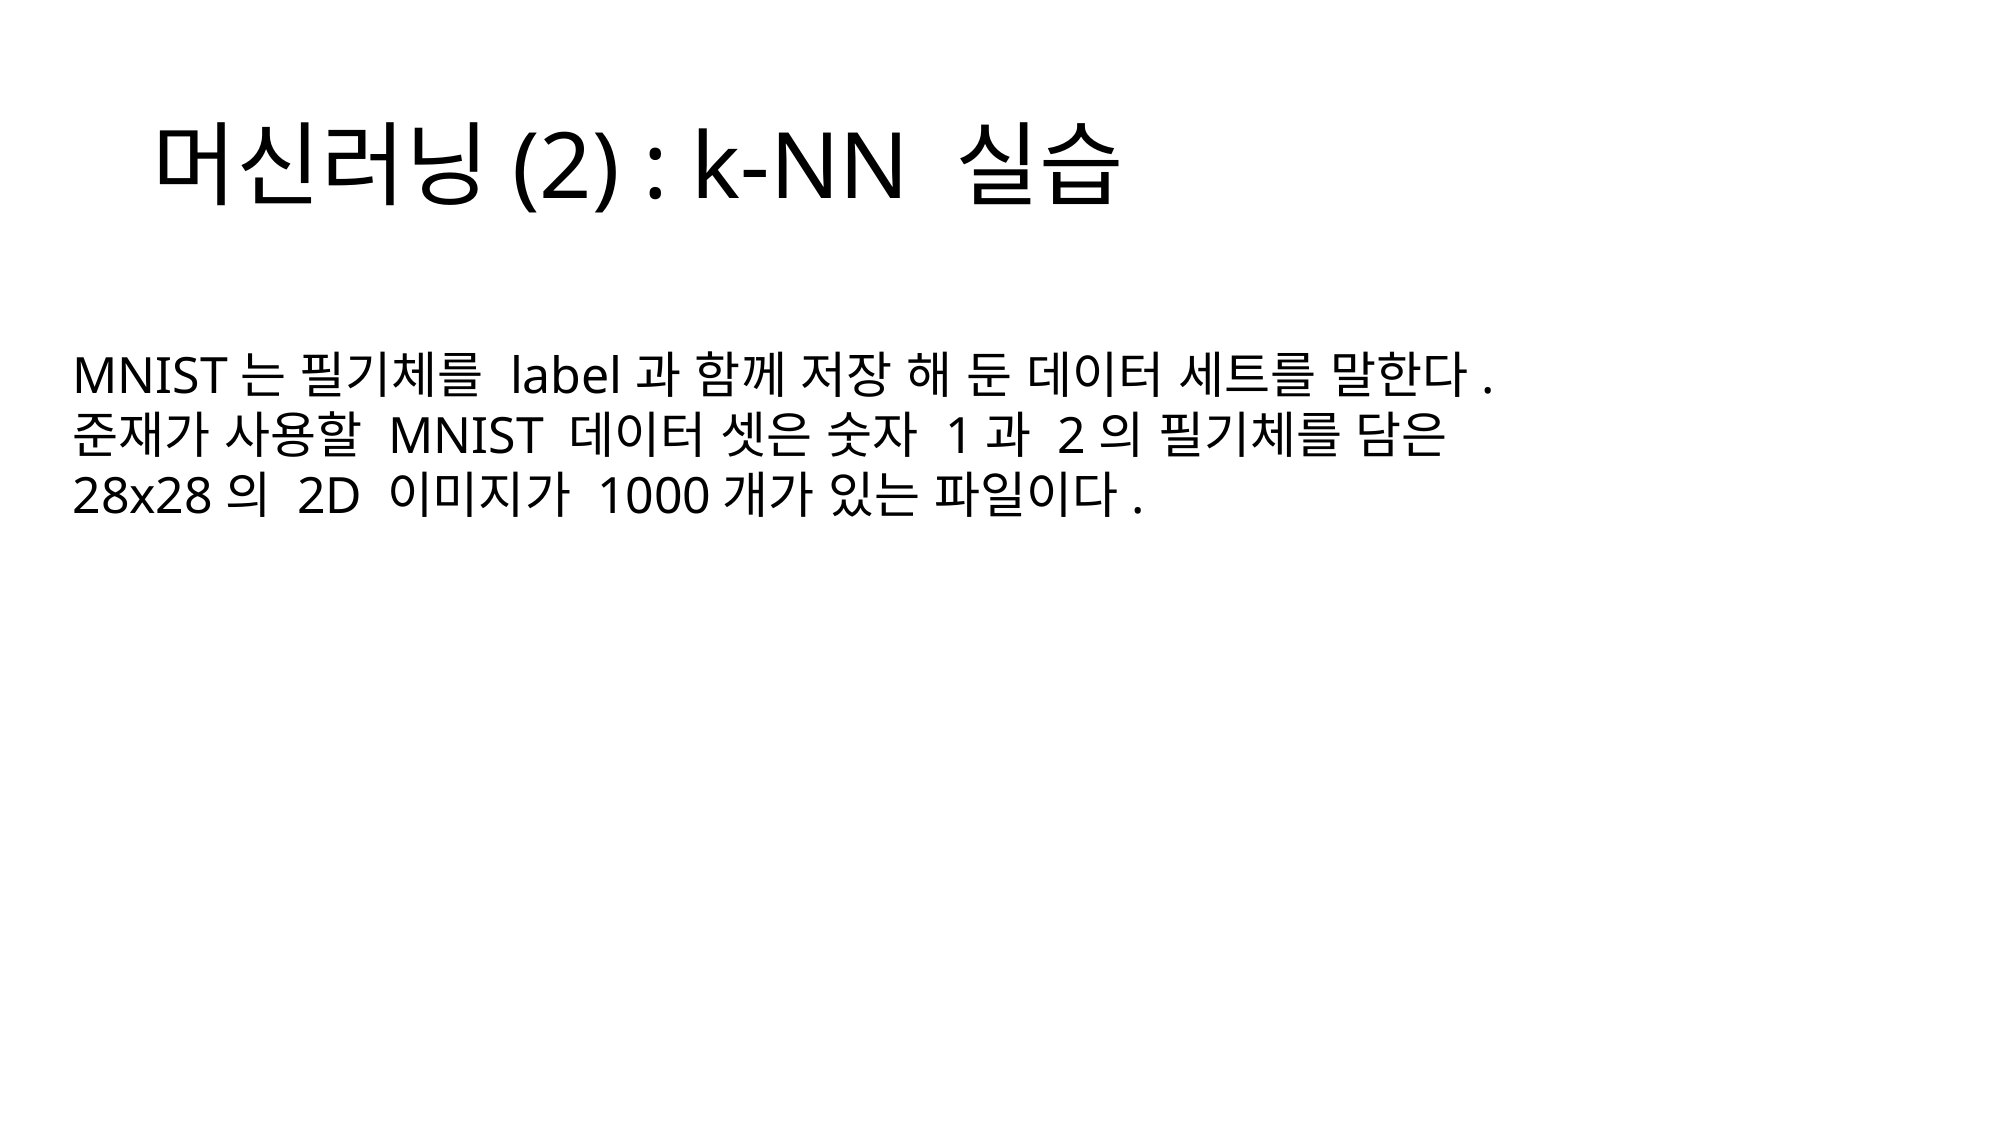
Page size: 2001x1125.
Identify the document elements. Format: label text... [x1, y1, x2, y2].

text_box MNIST는 필기체를 label과 함께 저장 해 둔 데이터 세트를 말한다. 준재가 사용할 MNIST 데이터 셋은 숫자 1과 2의 필기체를 담은 28x28의 2D 이미지가 1000개가 있는 파일이다. [57, 335, 1608, 576]
title 머신러닝(2) : k-NN 실습 [137, 59, 1863, 278]
